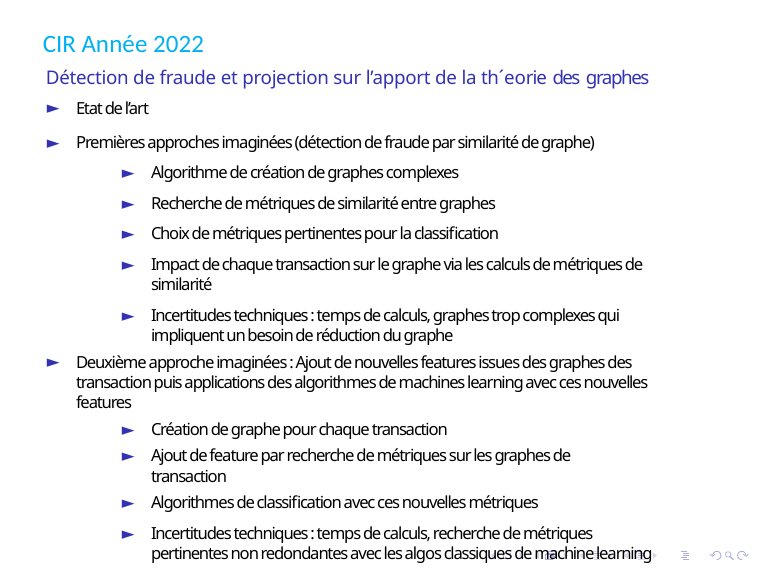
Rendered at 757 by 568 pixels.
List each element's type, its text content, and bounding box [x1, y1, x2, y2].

text_box CIR Année 2022 [28, 20, 512, 66]
title Détection de fraude et projection sur l’apport de la th´eorie des graphes [43, 63, 732, 161]
text_box Etat de l’art Premières approches imaginées (détection de fraude par similarité de graphe) Algorithme de création de graphes complexes Recherche de métriques de similarité entre graphes Choix de métriques pertinentes pour la classification Impact de chaque transaction sur le graphe via les calculs de métriques de similarité Incertitudes techniques : temps de calculs, graphes trop complexes qui impliquent un besoin de réduction du graphe Deuxième approche imaginées : Ajout de nouvelles features issues des graphes des transaction puis applications des algorithmes de machines learning avec ces nouvelles features Création de graphe pour chaque transaction Ajout de feature par recherche de métriques sur les graphes de transaction Algorithmes de classification avec ces nouvelles métriques Incertitudes techniques : temps de calculs, recherche de métriques pertinentes non redondantes avec les algos classiques de machine learning Autres approches [22, 96, 672, 568]
